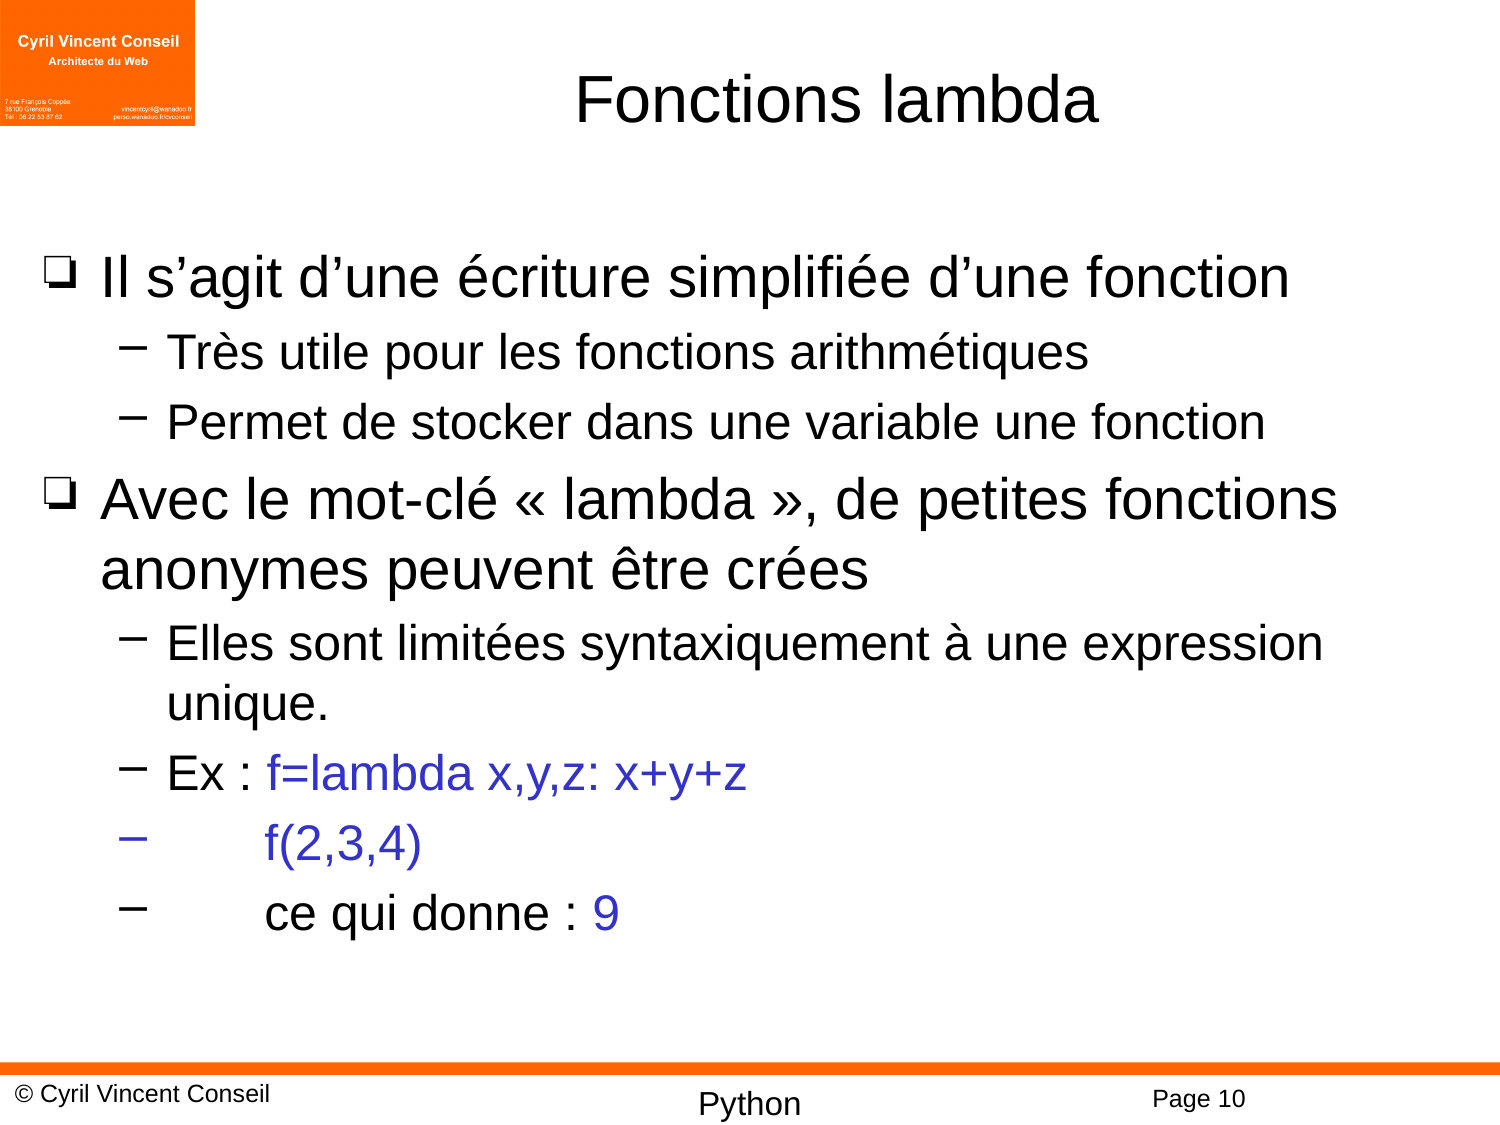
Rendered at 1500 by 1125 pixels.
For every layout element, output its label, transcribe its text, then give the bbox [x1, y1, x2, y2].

list Il s’agit d’une écriture simplifiée d’une fonction Très utile pour les fonctions arithmétiques Permet de stocker dans une variable une fonction Avec le mot-clé « lambda », de petites fonctions anonymes peuvent être crées Elles sont limitées syntaxiquement à une expression unique. Ex : f=lambda x,y,z: x+y+z f(2,3,4) ce qui donne : 9 [29, 231, 1468, 1059]
title Fonctions lambda [194, 2, 1480, 190]
picture [0, 0, 195, 126]
